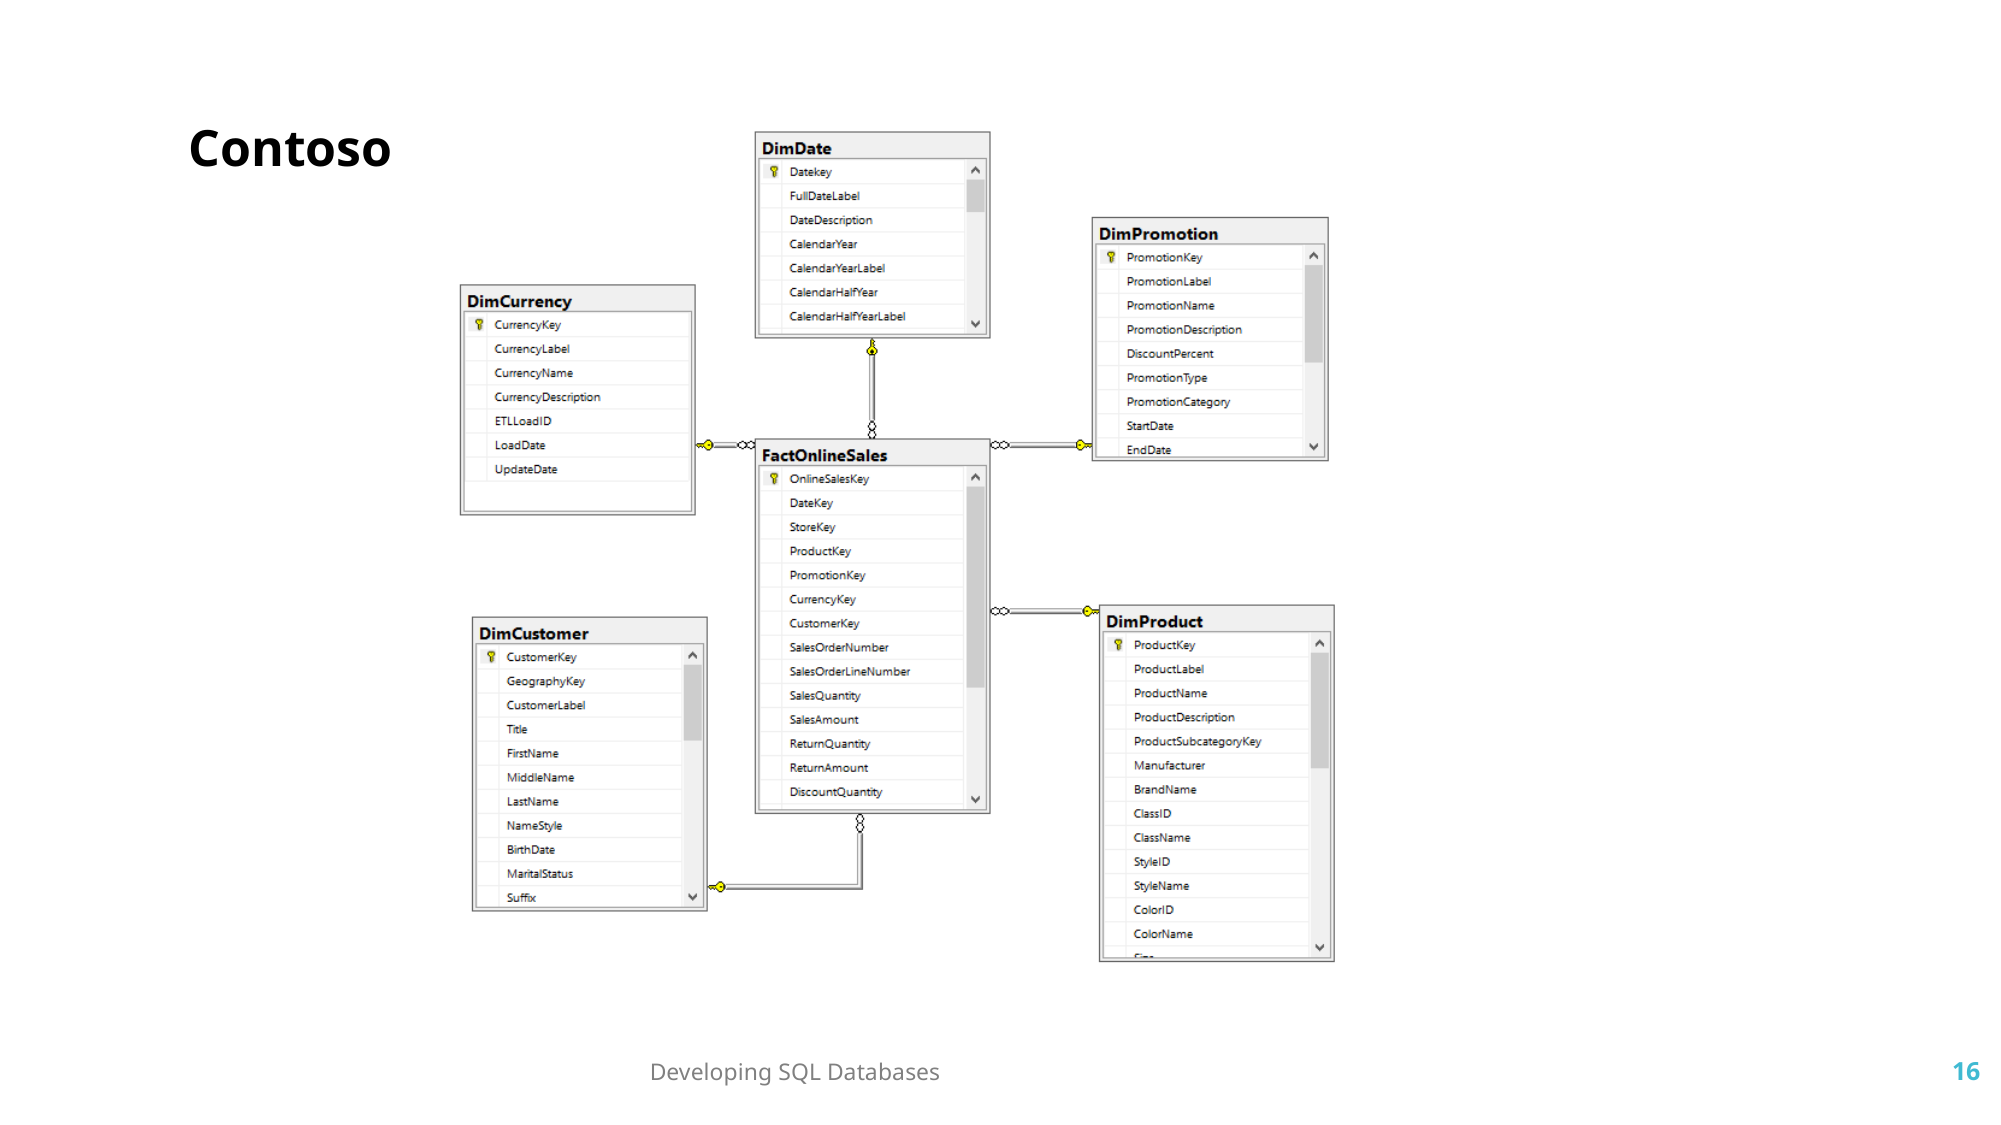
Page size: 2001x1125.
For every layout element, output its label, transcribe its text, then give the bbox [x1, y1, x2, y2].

picture [348, 99, 1430, 1026]
footer Developing SQL Databases [634, 1042, 1605, 1103]
slide_number 16 [1744, 1042, 1996, 1103]
text_box Contoso [99, 108, 348, 184]
